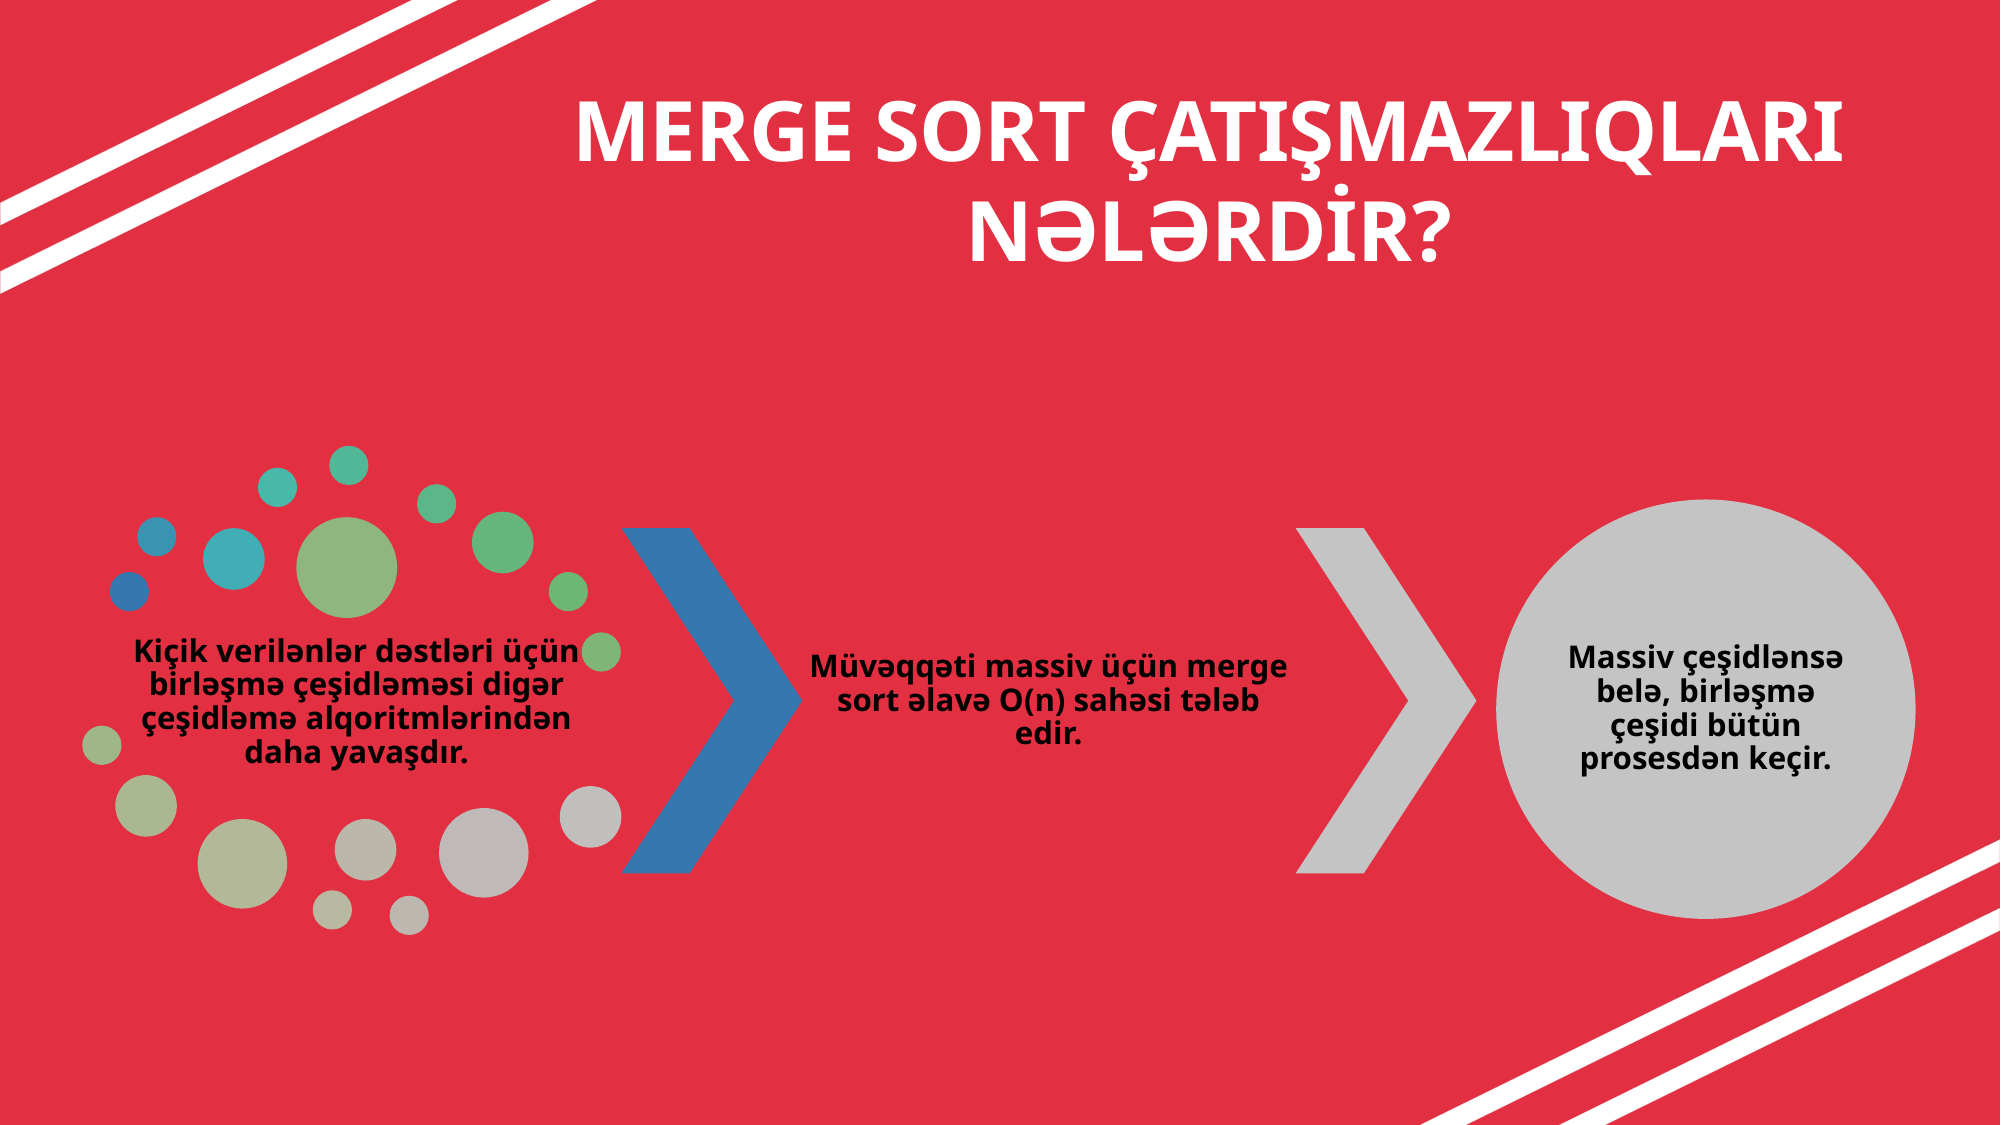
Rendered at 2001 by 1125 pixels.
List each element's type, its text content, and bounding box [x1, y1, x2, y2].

picture [0, 0, 2000, 1125]
title MERGE SORT ÇATIŞMAZLIQLARI NƏLƏRDİR? [447, 69, 1971, 279]
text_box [76, 324, 1942, 1056]
